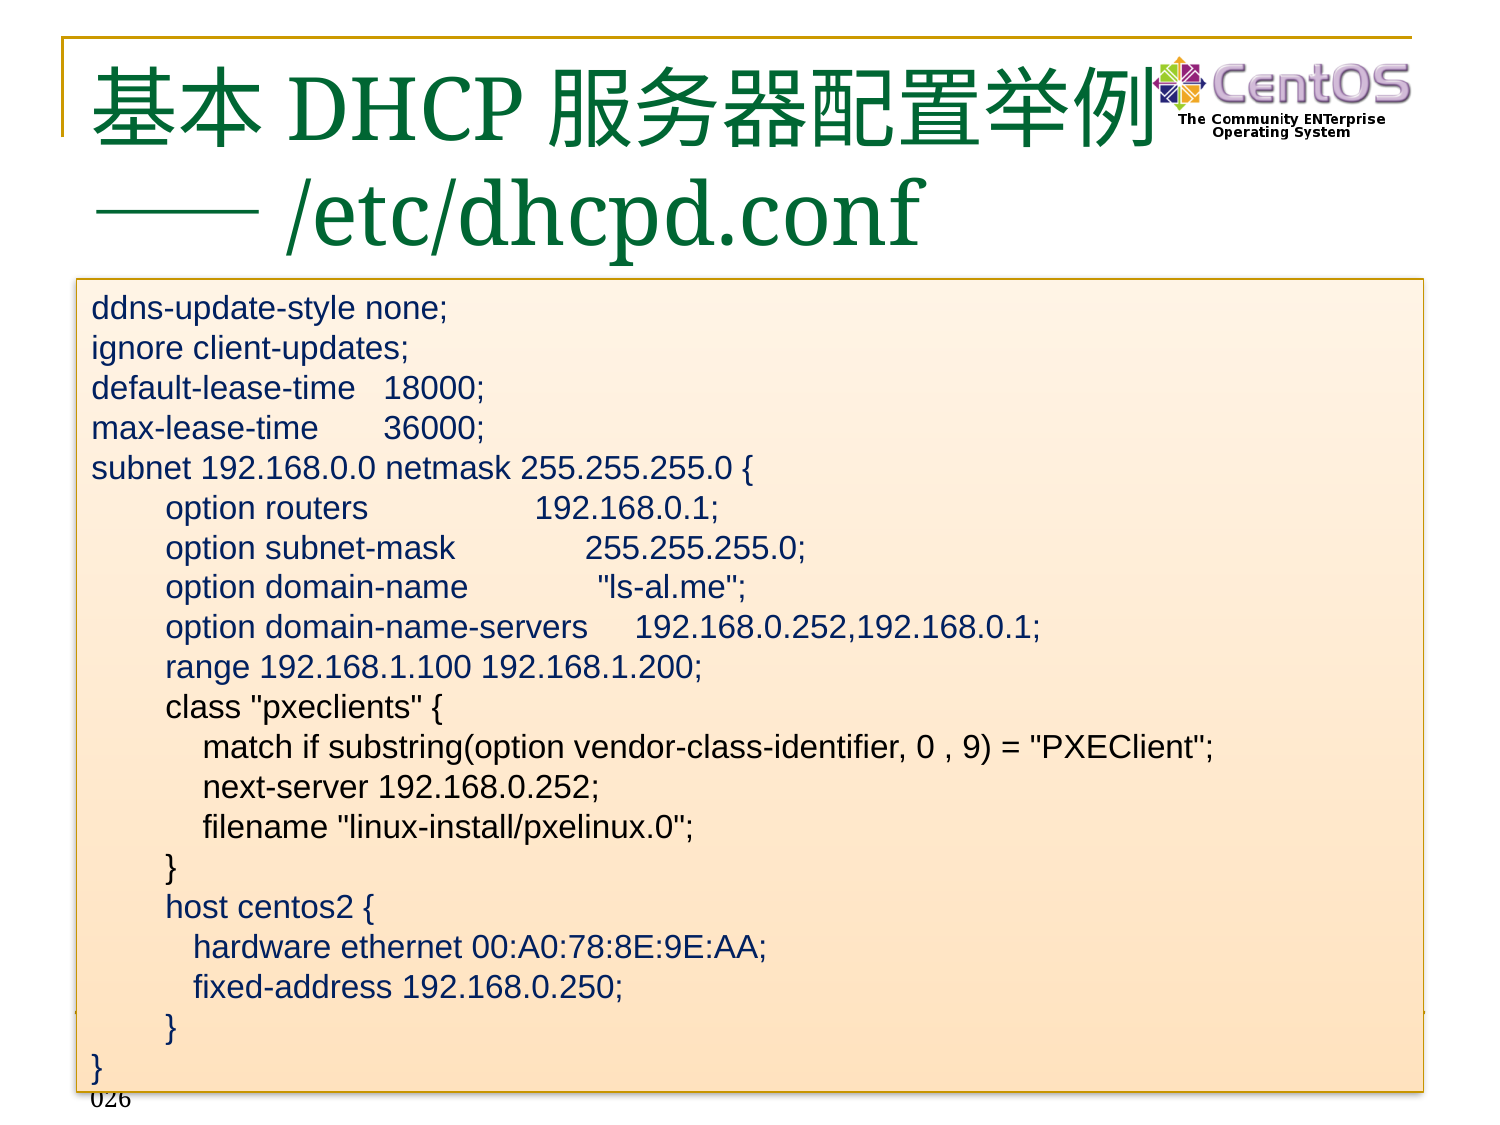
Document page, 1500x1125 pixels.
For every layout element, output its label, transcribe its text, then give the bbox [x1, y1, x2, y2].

text_box ddns-update-style none; ignore client-updates; default-lease-time 18000; max-lease-time 36000; subnet 192.168.0.0 netmask 255.255.255.0 { option routers 192.168.0.1; option subnet-mask 255.255.255.0; option domain-name "ls-al.me"; option domain-name-servers 192.168.0.252,192.168.0.1; range 192.168.1.100 192.168.1.200; class "pxeclients" { match if substring(option vendor-class-identifier, 0 , 9) = "PXEClient"; next-server 192.168.0.252; filename "linux-install/pxelinux.0"; } host centos2 { hardware ethernet 00:A0:78:8E:9E:AA; fixed-address 192.168.0.250; } } [76, 278, 1424, 1093]
title 基本DHCP服务器配置举例 ——/etc/dhcpd.conf [74, 45, 1426, 233]
